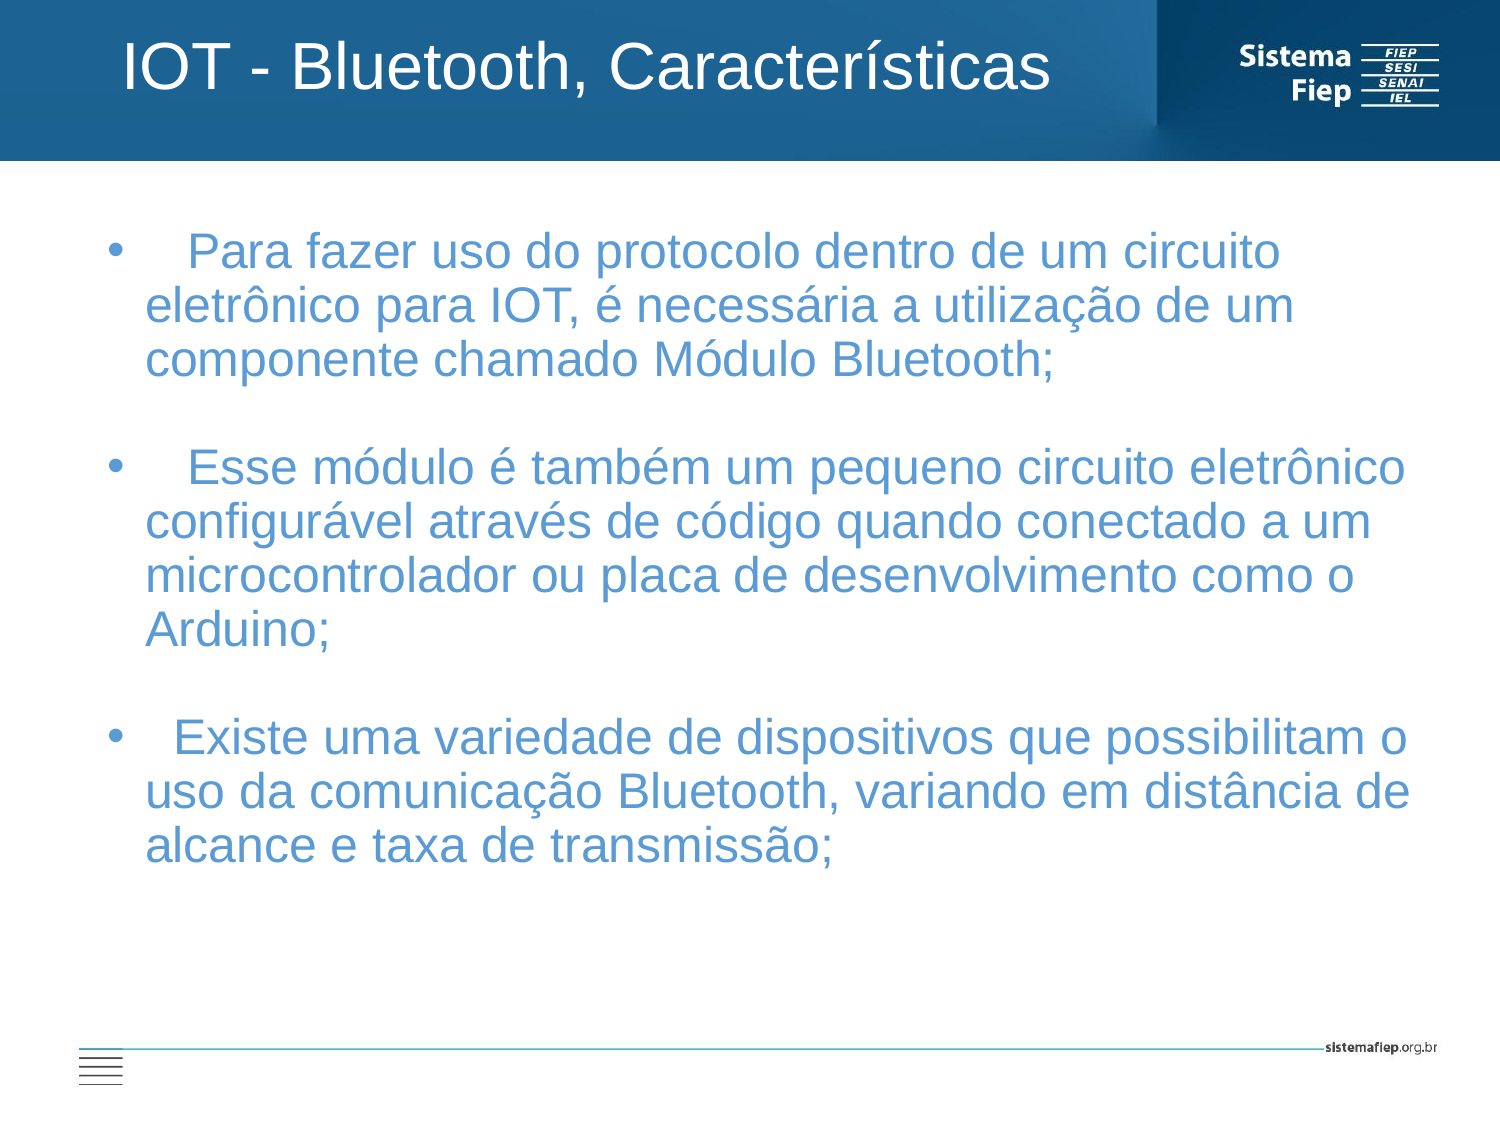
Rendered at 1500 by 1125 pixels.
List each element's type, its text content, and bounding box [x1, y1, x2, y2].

text_box IOT - Bluetooth, Características [106, 24, 1400, 131]
picture [0, 0, 1500, 1125]
text_box Para fazer uso do protocolo dentro de um circuito eletrônico para IOT, é necessária a utilização de um componente chamado Módulo Bluetooth; Esse módulo é também um pequeno circuito eletrônico configurável através de código quando conectado a um microcontrolador ou placa de desenvolvimento como o Arduino; Existe uma variedade de dispositivos que possibilitam o uso da comunicação Bluetooth, variando em distância de alcance e taxa de transmissão; [92, 218, 1438, 1032]
